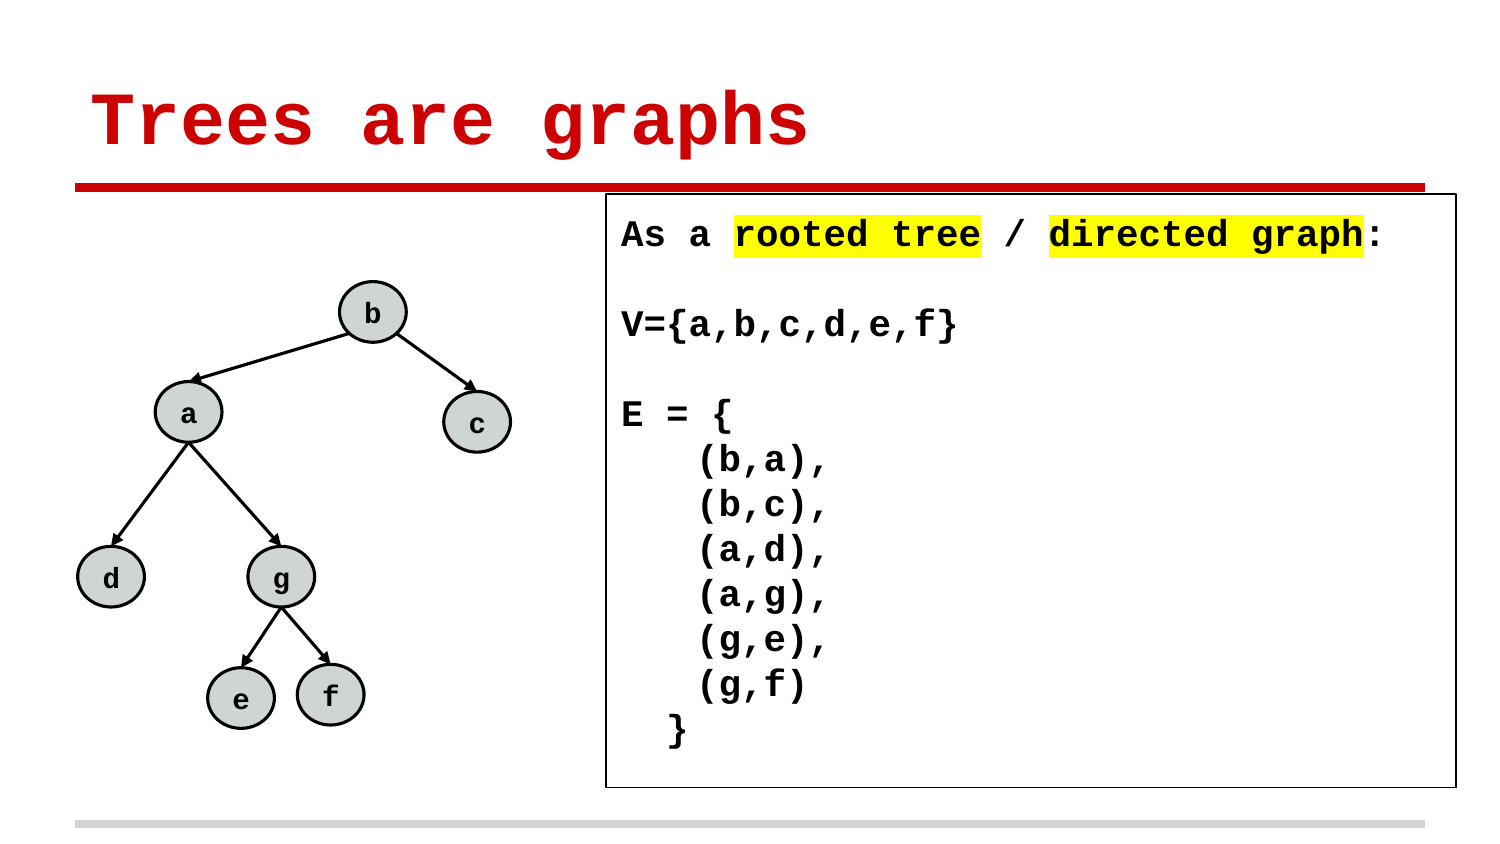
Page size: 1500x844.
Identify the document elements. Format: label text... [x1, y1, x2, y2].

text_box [396, 333, 478, 392]
text_box a [155, 382, 222, 440]
text_box d [77, 546, 145, 608]
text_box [110, 441, 187, 547]
title Trees are graphs [75, 33, 1425, 175]
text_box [240, 606, 279, 669]
text_box f [297, 664, 365, 726]
text_box As a rooted tree / directed graph: V={a,b,c,d,e,f} E = { (b,a), (b,c), (a,d), (a,g), (g,e), (g,f) } [606, 193, 1456, 788]
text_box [281, 606, 331, 665]
text_box g [247, 546, 315, 605]
text_box b [339, 281, 407, 343]
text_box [188, 441, 282, 547]
text_box e [207, 668, 275, 729]
text_box c [443, 391, 511, 453]
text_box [188, 333, 350, 382]
